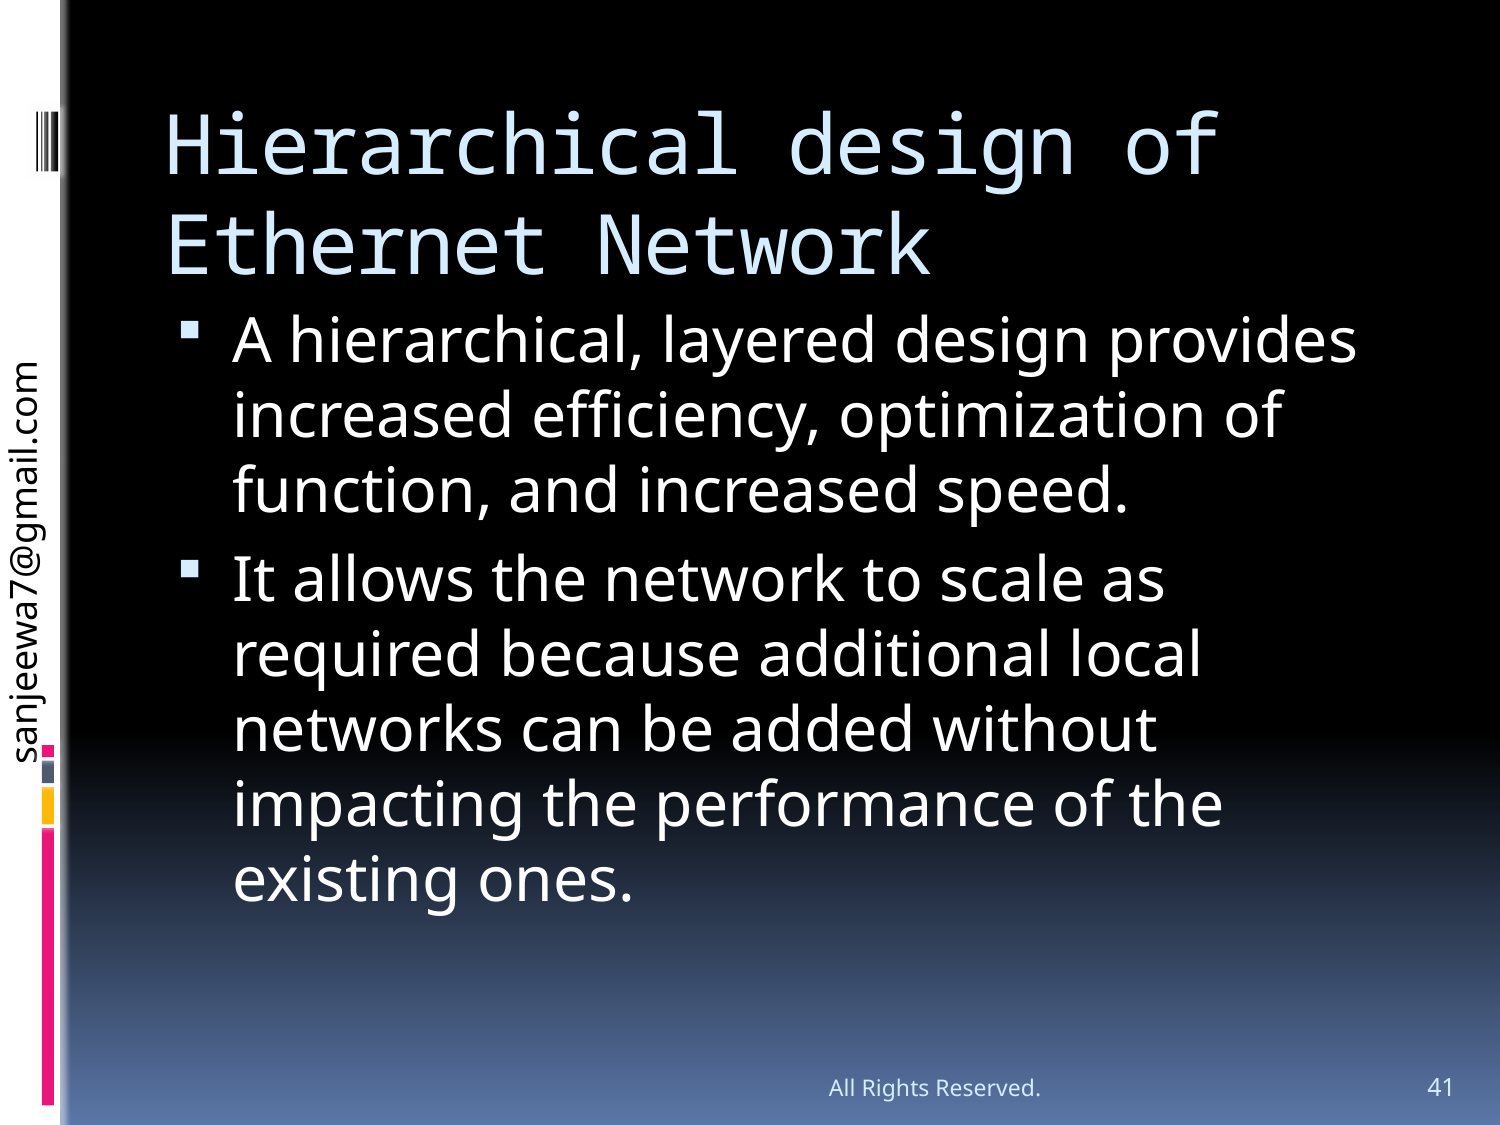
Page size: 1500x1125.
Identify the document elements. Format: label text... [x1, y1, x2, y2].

footer All Rights Reserved. [150, 1052, 1063, 1113]
title Hierarchical design of Ethernet Network [150, 83, 1425, 234]
slide_number 41 [1412, 1052, 1488, 1113]
list A hierarchical, layered design provides increased efficiency, optimization of function, and increased speed. It allows the network to scale as required because additional local networks can be added without impacting the performance of the existing ones. [150, 292, 1425, 1043]
